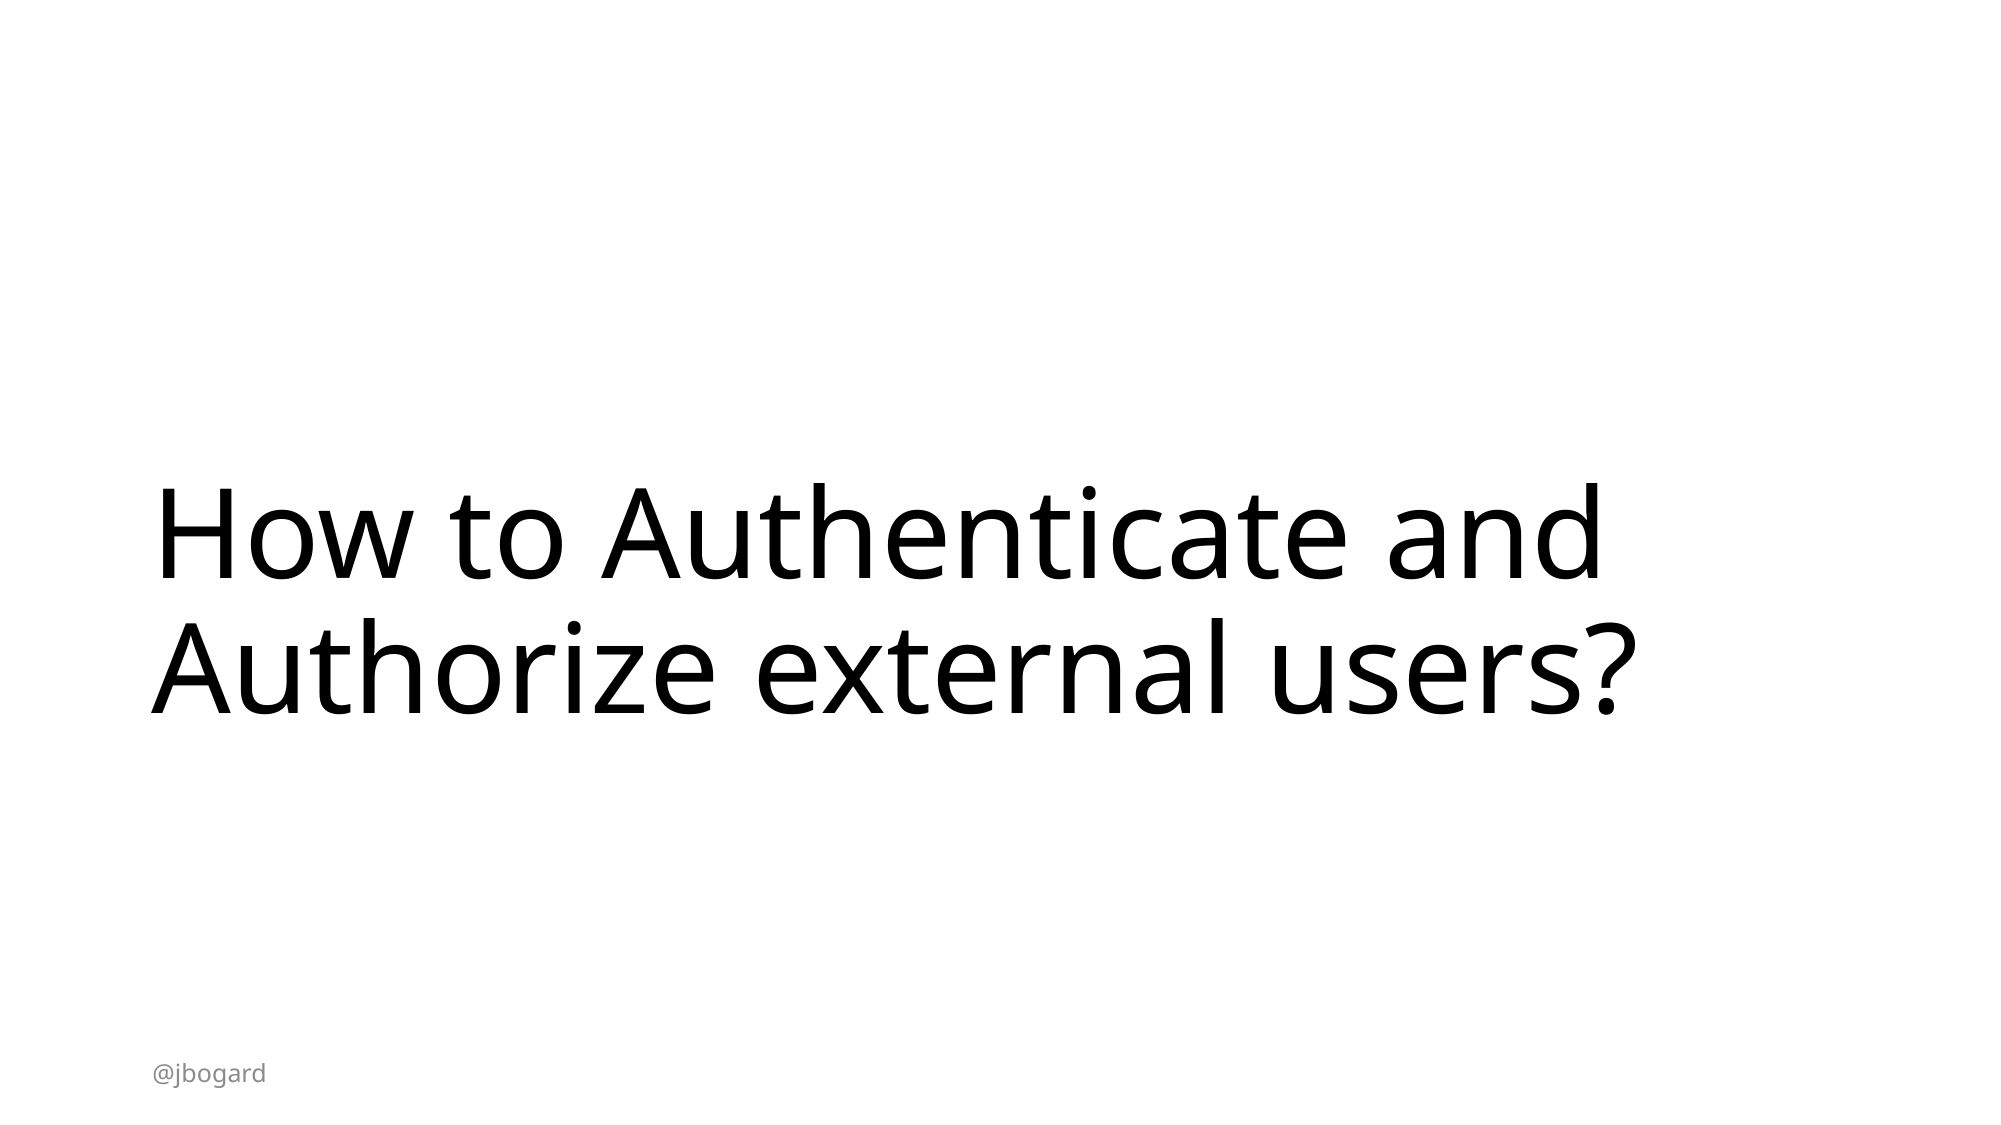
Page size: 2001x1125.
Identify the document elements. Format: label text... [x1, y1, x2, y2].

title How to Authenticate and Authorize external users? [136, 280, 1862, 749]
slide_number @jbogard [137, 1042, 588, 1103]
